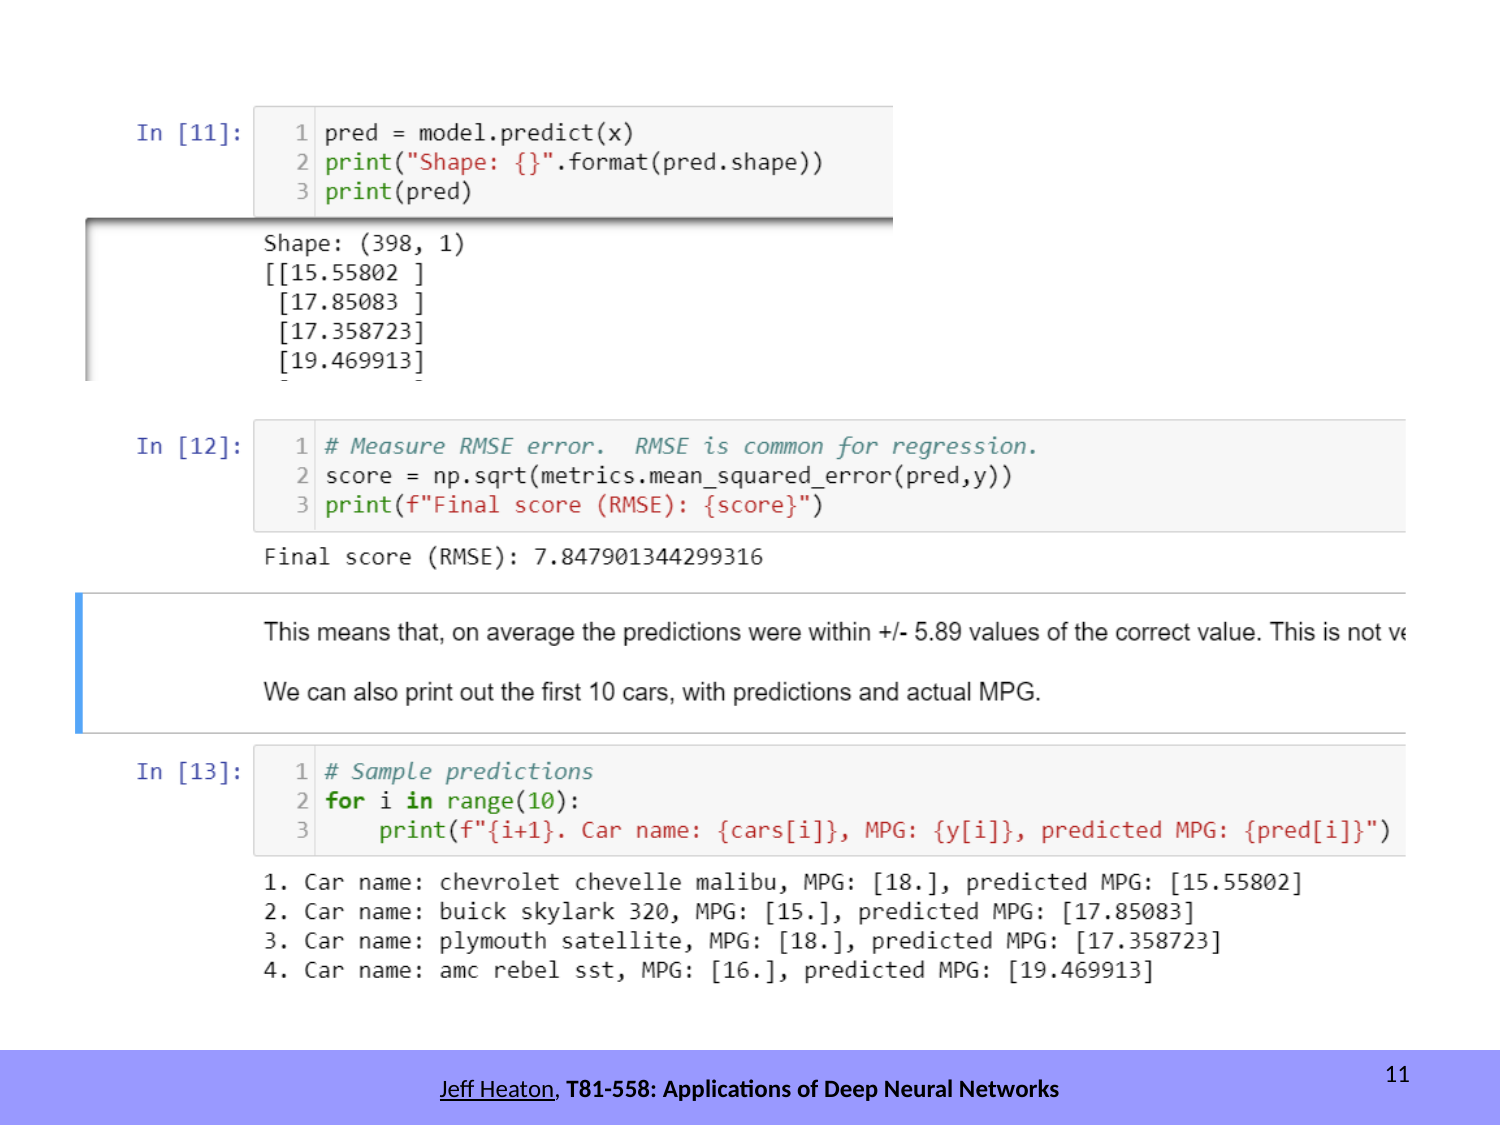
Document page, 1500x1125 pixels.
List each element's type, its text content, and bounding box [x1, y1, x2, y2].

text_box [74, 99, 1406, 988]
footer Jeff Heaton, T81-558: Applications of Deep Neural Networks [0, 1050, 1500, 1125]
slide_number 11 [1074, 1042, 1425, 1103]
